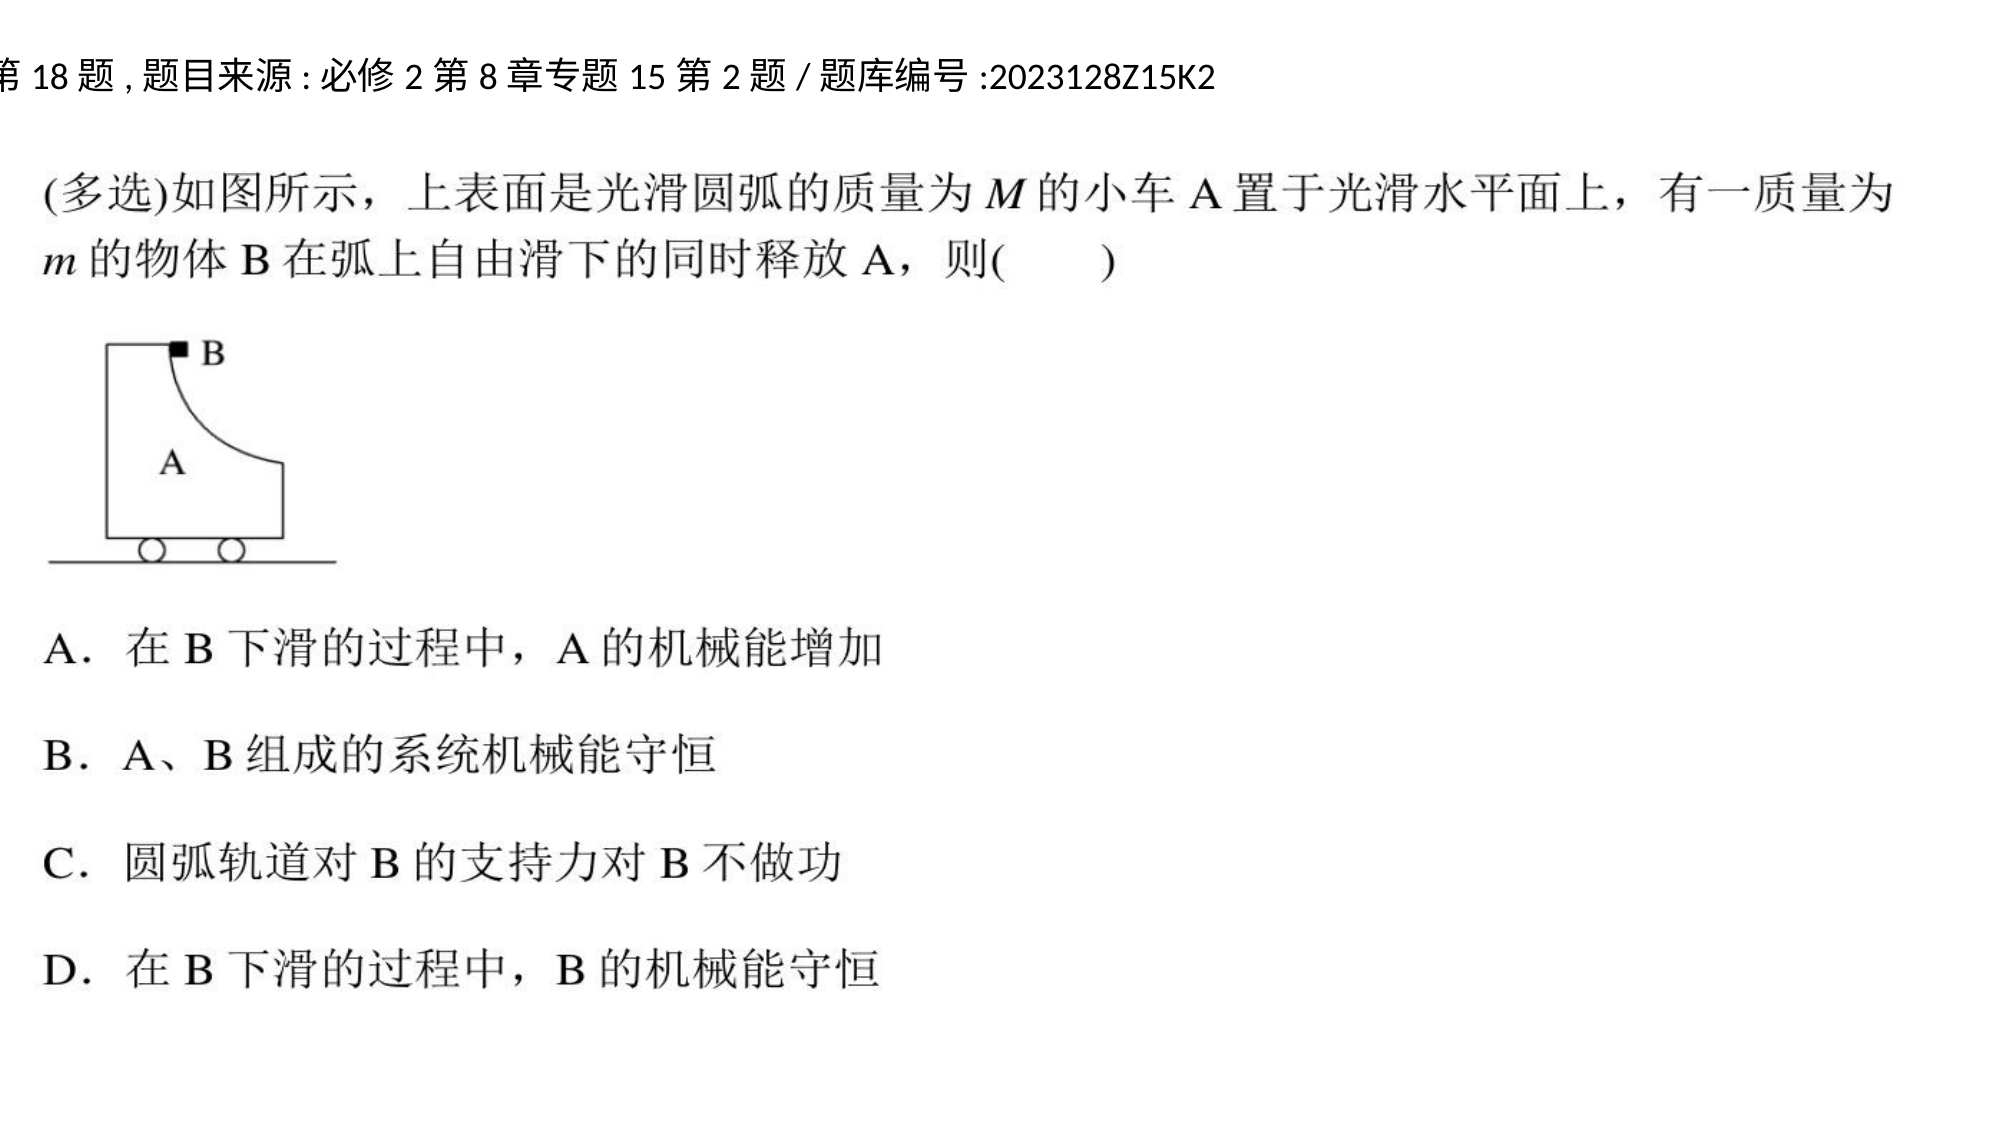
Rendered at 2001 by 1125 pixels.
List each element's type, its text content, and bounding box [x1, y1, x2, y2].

text_box 第18题,题目来源:必修2第8章专题15第2题/题库编号:2023128Z15K2 [0, 0, 1231, 105]
picture [0, 149, 1949, 1125]
